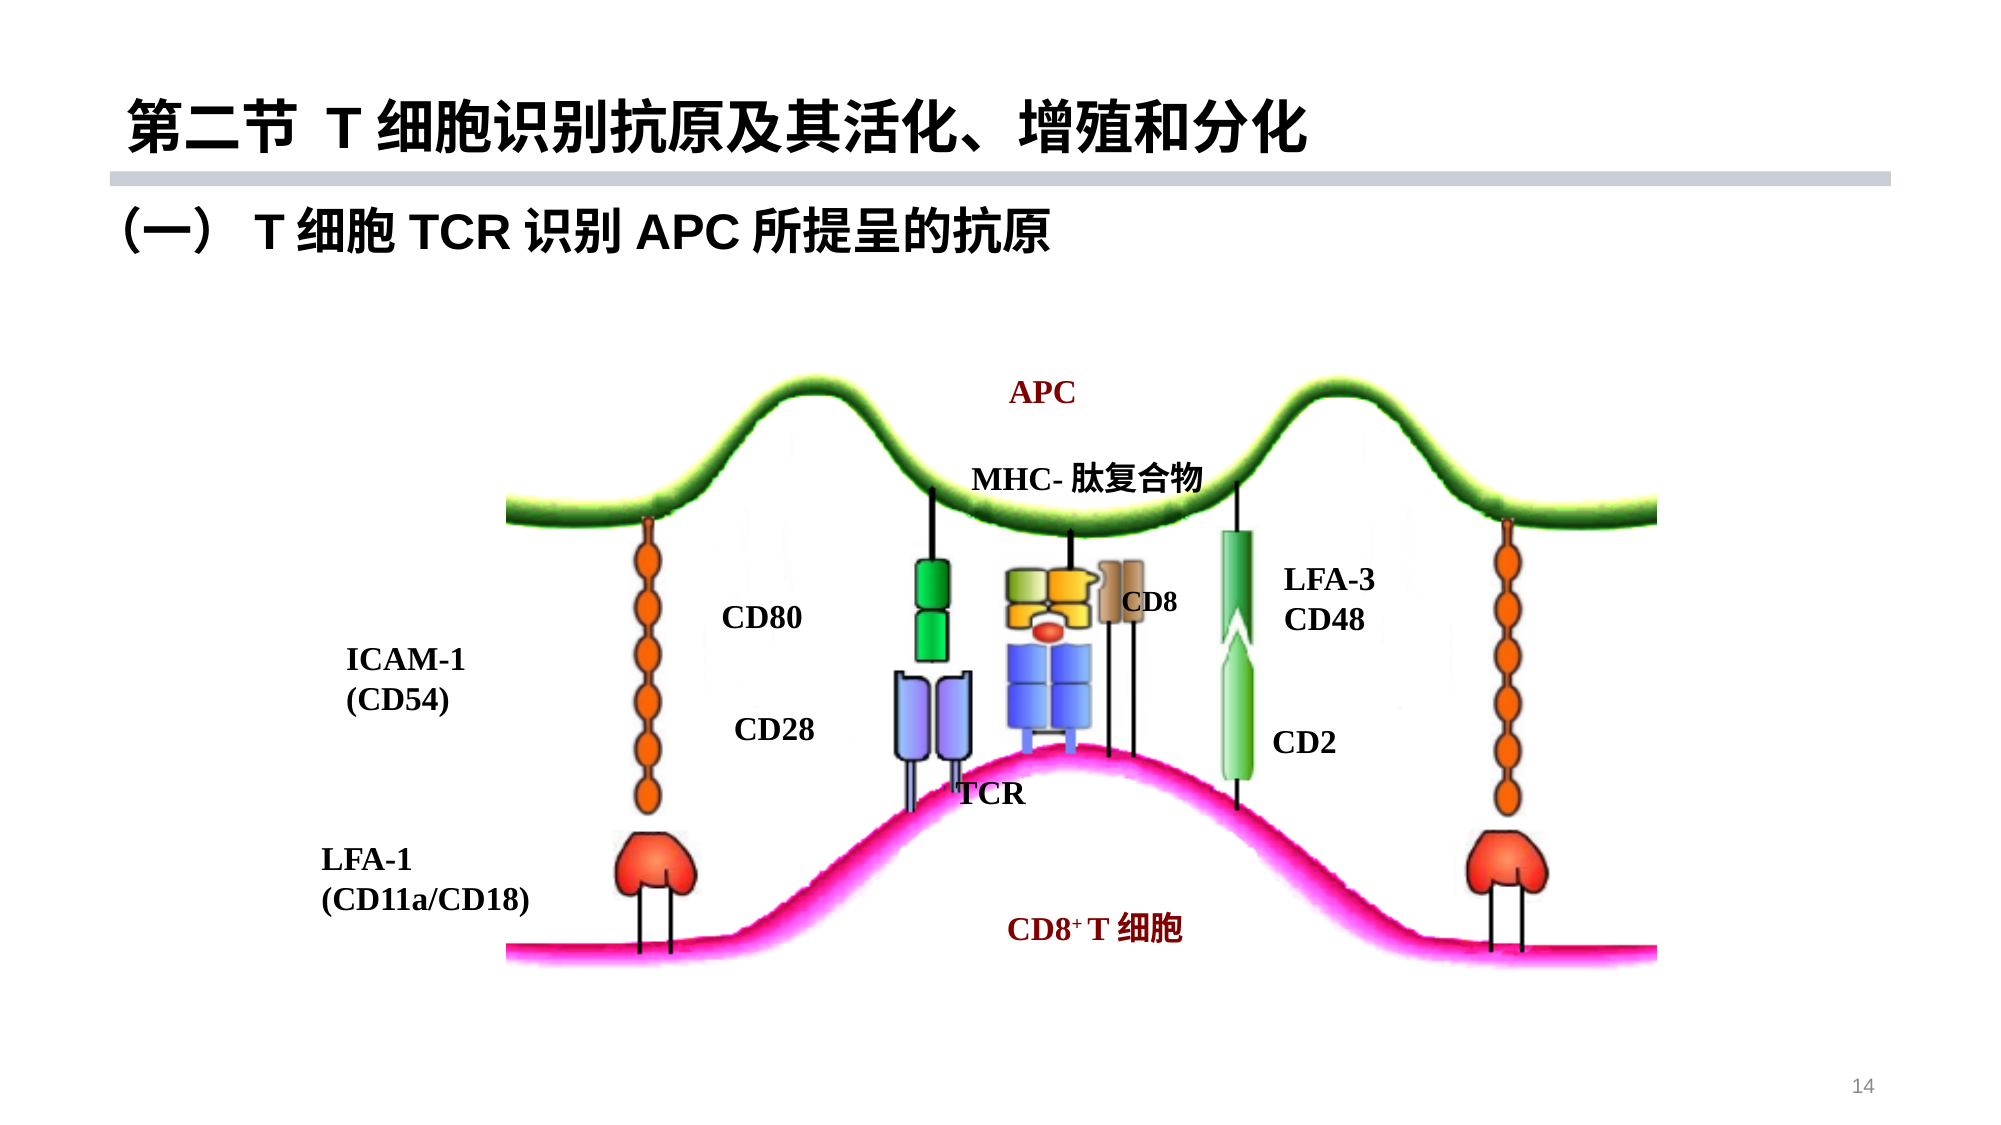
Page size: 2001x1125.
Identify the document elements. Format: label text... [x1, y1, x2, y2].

text_box （一）T细胞TCR识别APC所提呈的抗原 [77, 192, 1068, 268]
title 第二节 T细胞识别抗原及其活化、增殖和分化 [109, 0, 1890, 169]
slide_number 14 [1412, 1068, 1890, 1103]
text_box LFA-1 (CD11a/CD18) [306, 829, 506, 925]
text_box ICAM-1 (CD54) [331, 630, 506, 725]
picture [506, 359, 1657, 988]
